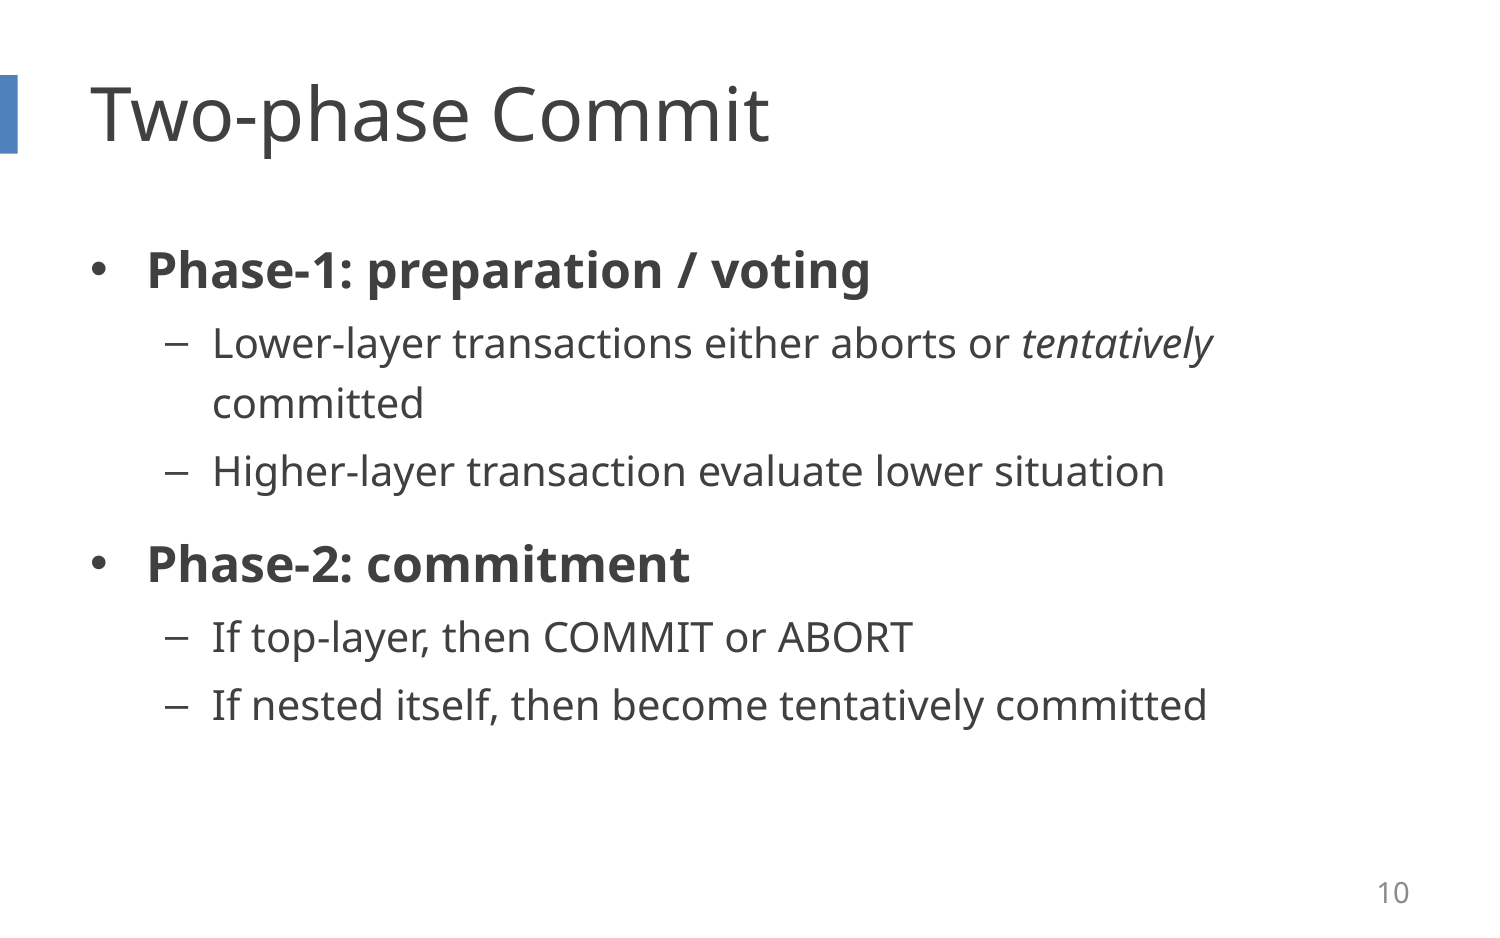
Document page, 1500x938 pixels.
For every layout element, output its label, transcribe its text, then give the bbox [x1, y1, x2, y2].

title Two-phase Commit [75, 37, 1425, 186]
list Phase-1: preparation / voting Lower-layer transactions either aborts or tentatively committed Higher-layer transaction evaluate lower situation Phase-2: commitment If top-layer, then COMMIT or ABORT If nested itself, then become tentatively committed [75, 218, 1425, 838]
slide_number 10 [1074, 868, 1425, 919]
